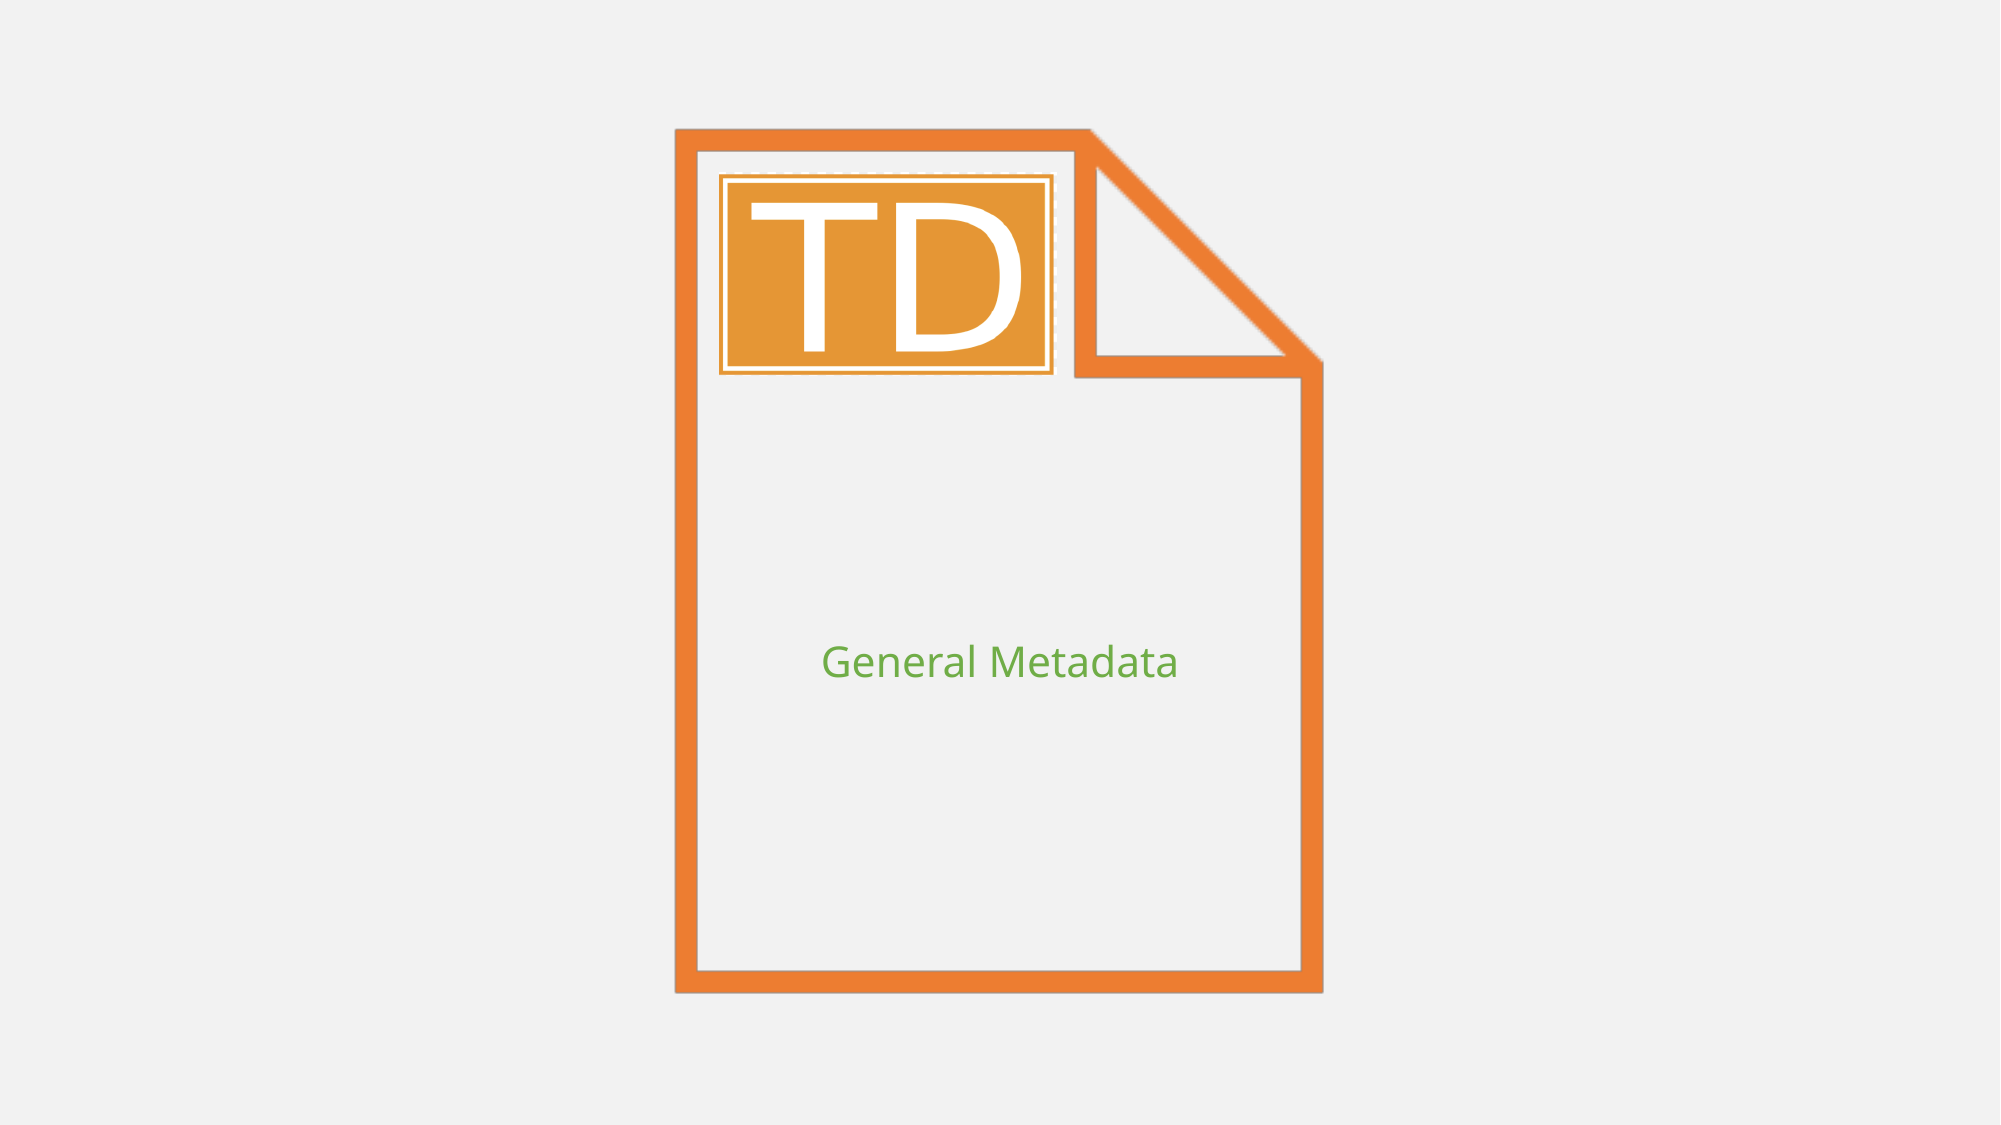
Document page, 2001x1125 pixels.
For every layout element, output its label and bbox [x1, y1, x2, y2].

text_box [482, 45, 1518, 1080]
